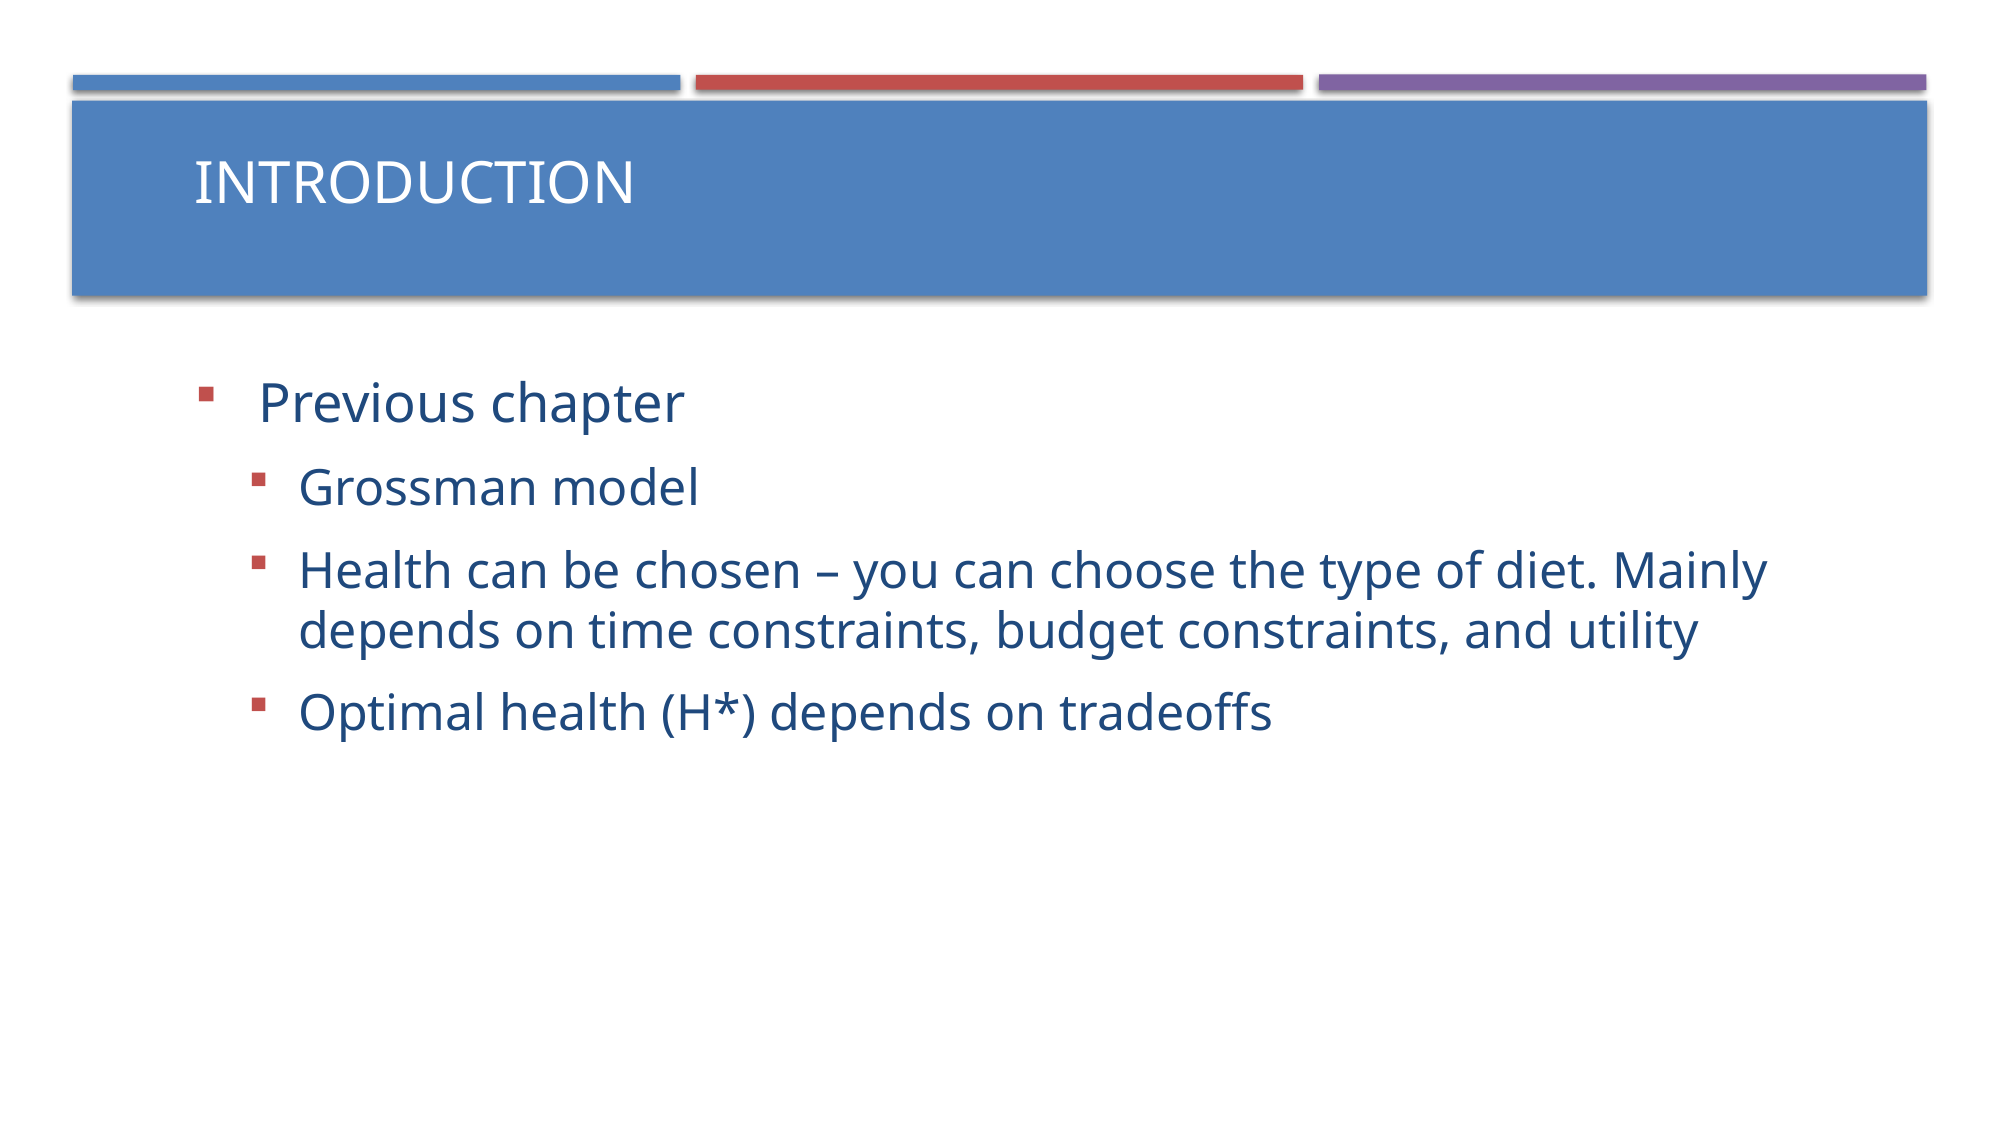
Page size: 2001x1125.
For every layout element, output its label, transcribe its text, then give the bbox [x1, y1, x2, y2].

text_box Introduction [179, 47, 1830, 223]
text_box Previous chapter Grossman model Health can be chosen – you can choose the type of diet. Mainly depends on time constraints, budget constraints, and utility Optimal health (H*) depends on tradeoffs [179, 233, 1830, 963]
